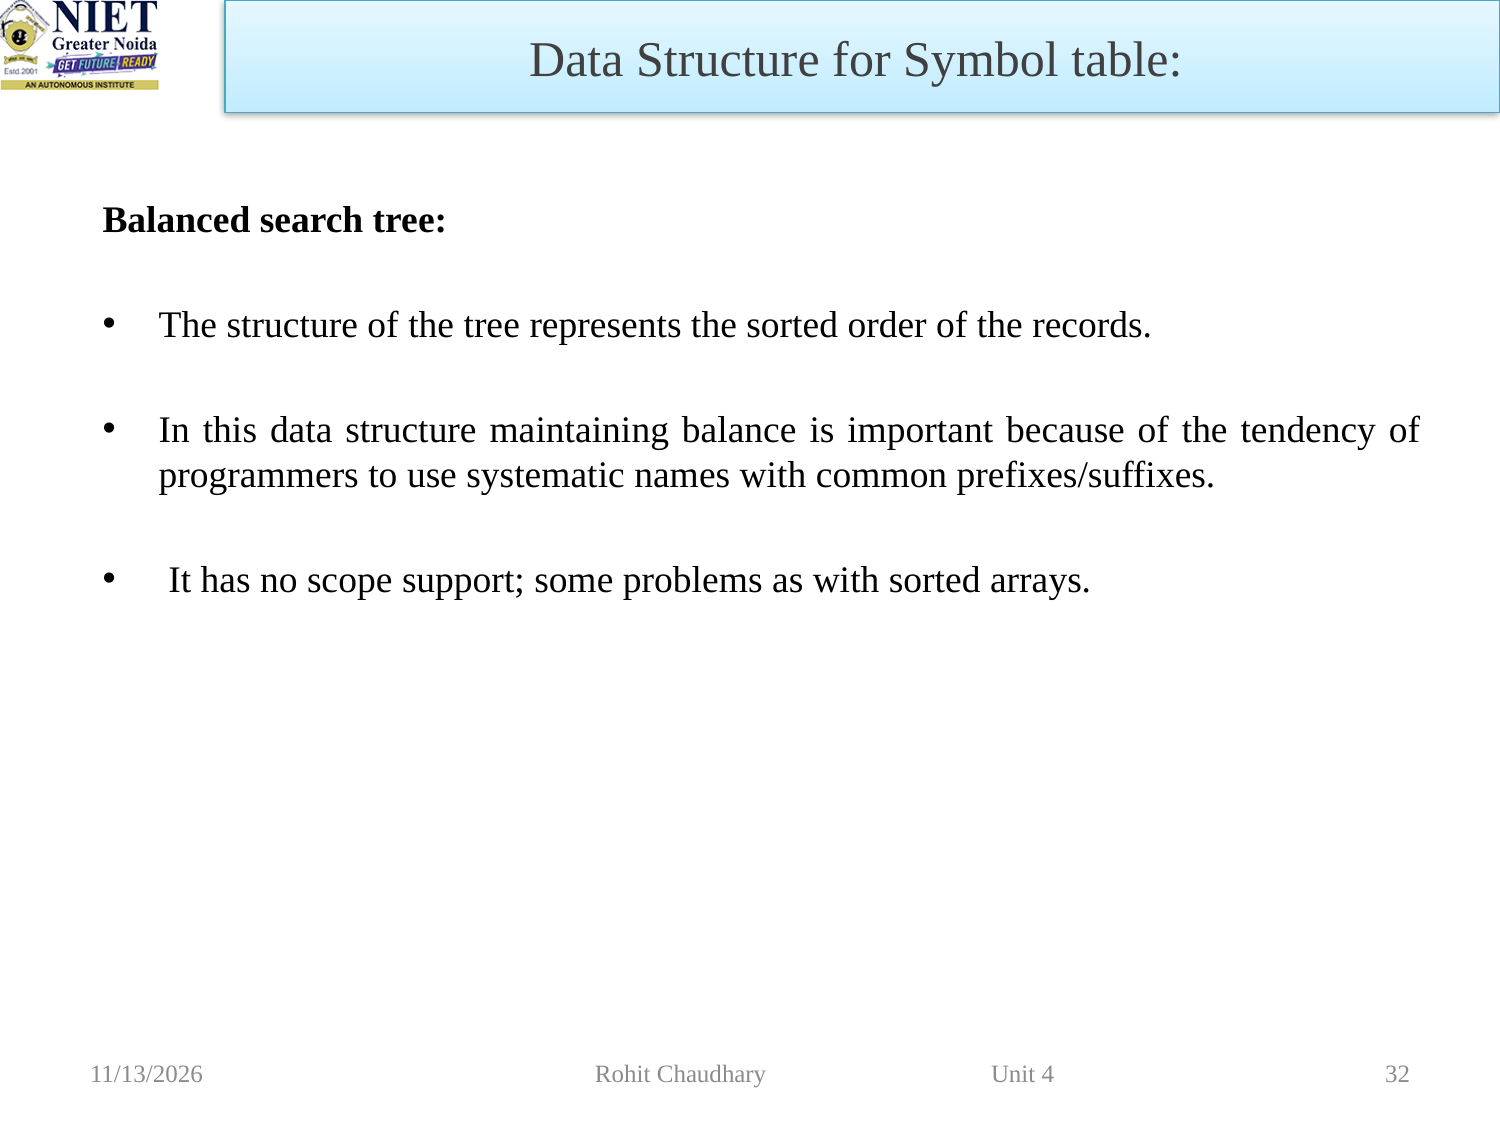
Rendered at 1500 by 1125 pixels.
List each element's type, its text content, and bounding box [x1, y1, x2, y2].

footer Rohit Chaudhary Unit 4 [412, 1042, 1238, 1103]
picture [0, 0, 159, 90]
text_box Data Structure for Symbol table: [224, 0, 1500, 113]
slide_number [75, 1042, 412, 1103]
slide_number 32 [1238, 1042, 1425, 1103]
list Balanced search tree: The structure of the tree represents the sorted order of the records. In this data structure maintaining balance is important because of the tendency of programmers to use systematic names with common prefixes/suffixes. It has no scope support; some problems as with sorted arrays. [87, 187, 1438, 930]
